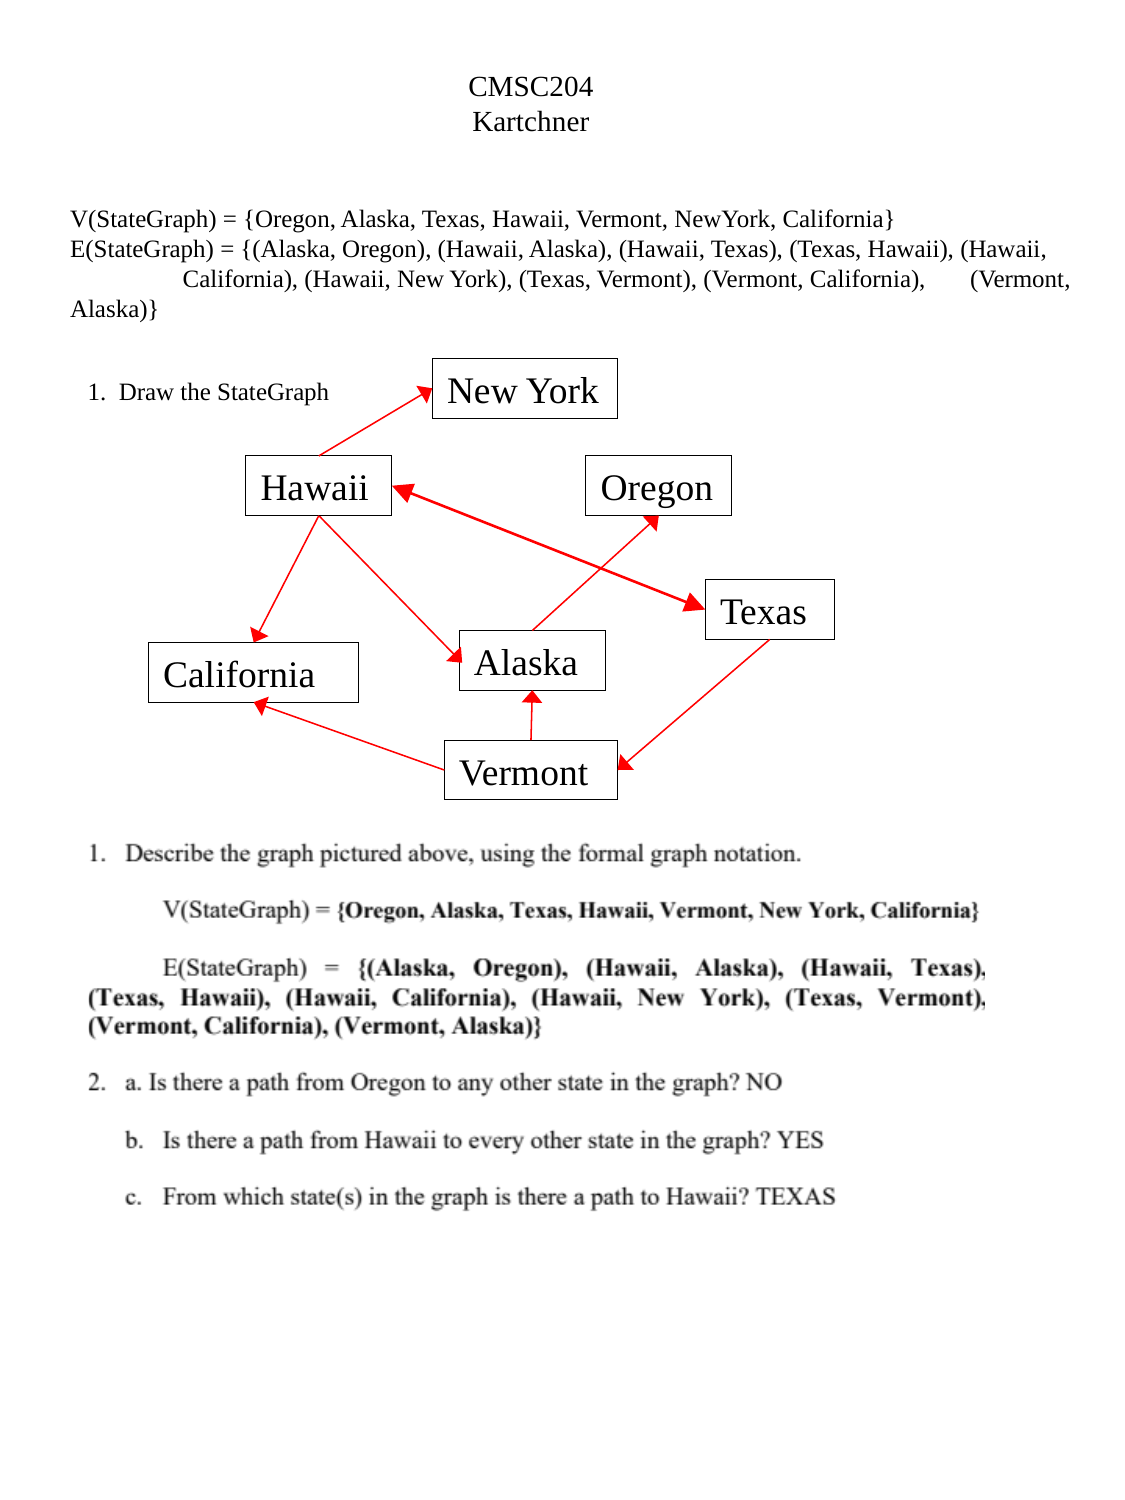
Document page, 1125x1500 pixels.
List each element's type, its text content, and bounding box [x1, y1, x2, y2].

text_box 1. Draw the StateGraph [72, 368, 345, 414]
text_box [253, 702, 445, 771]
text_box California [148, 642, 359, 703]
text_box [88, 838, 986, 1238]
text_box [253, 516, 320, 643]
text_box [391, 485, 706, 611]
text_box V(StateGraph) = {Oregon, Alaska, Texas, Hawaii, Vermont, NewYork, California} E(StateGraph) = {(Alaska, Oregon), (Hawaii, Alaska), (Hawaii, Texas), (Texas, Hawaii), (Hawaii, California), (Hawaii, New York), (Texas, Vermont), (Vermont, California), (Vermont, Alaska)} [55, 195, 1088, 330]
text_box Texas [705, 579, 835, 640]
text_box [532, 620, 660, 631]
text_box New York [432, 358, 618, 419]
text_box Oregon [585, 455, 732, 516]
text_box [318, 516, 463, 663]
text_box Vermont [444, 740, 618, 800]
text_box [617, 640, 770, 771]
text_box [318, 388, 433, 457]
text_box Alaska [459, 630, 606, 691]
text_box CMSC204 Kartchner [453, 24, 609, 145]
text_box Hawaii [245, 455, 392, 516]
